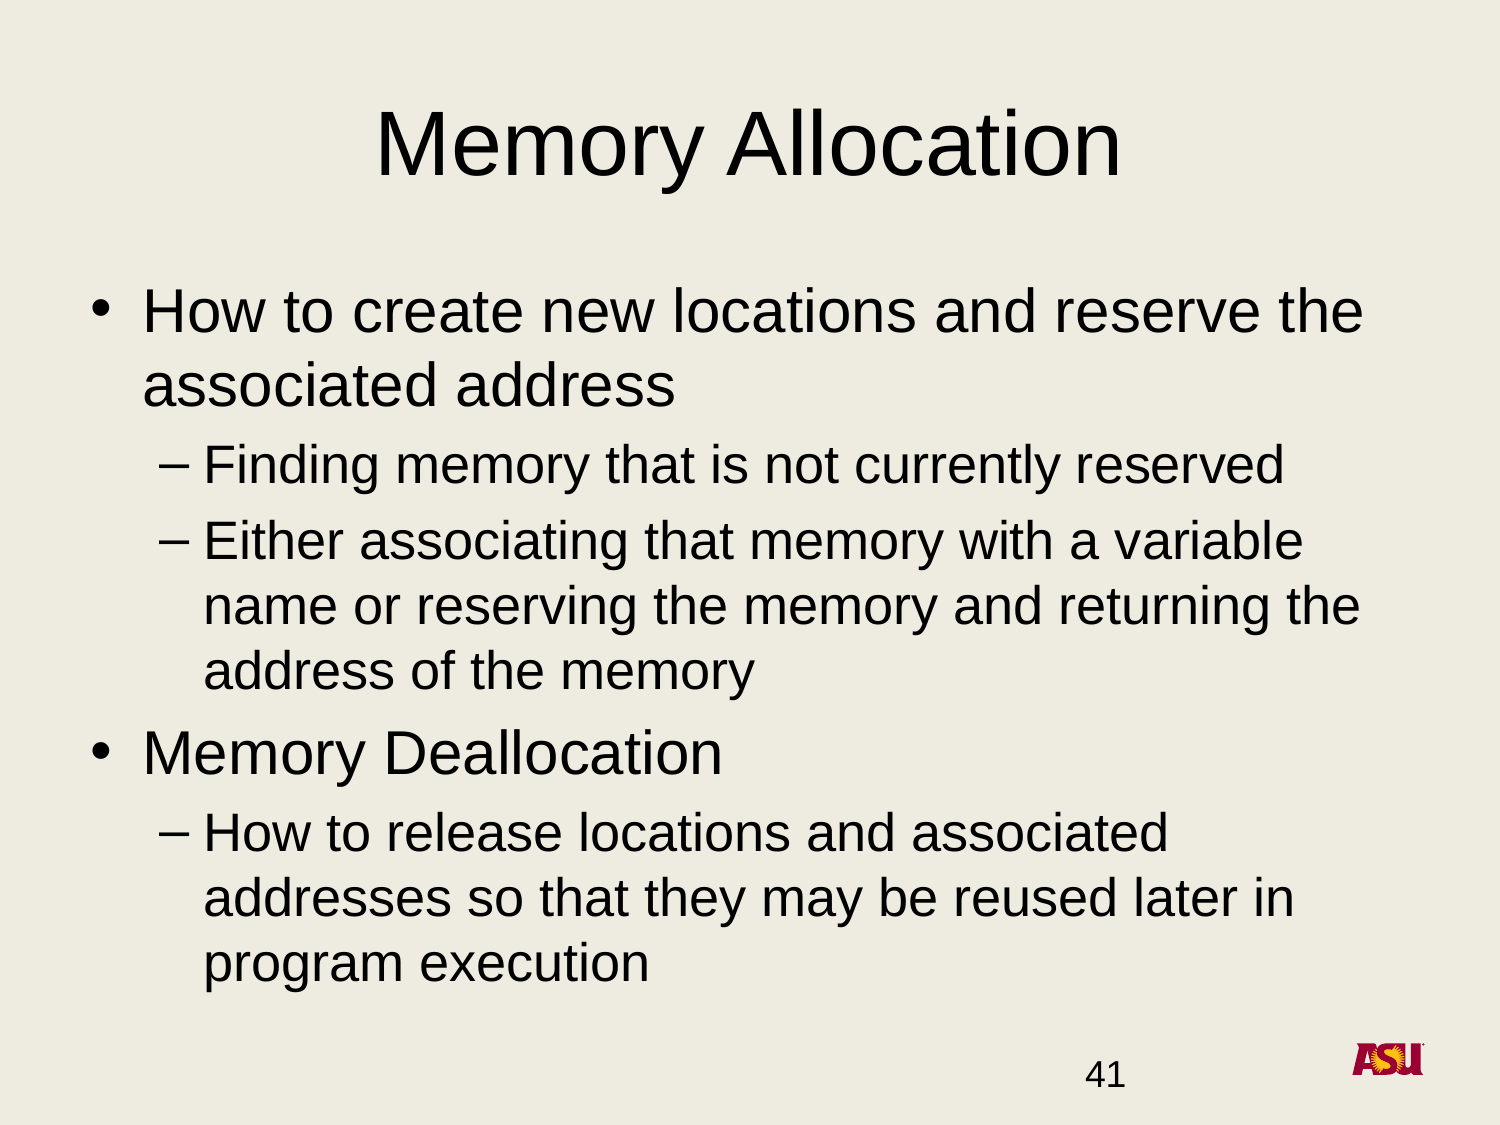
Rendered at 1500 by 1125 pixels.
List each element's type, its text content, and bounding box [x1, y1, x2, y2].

title Memory Allocation [75, 45, 1425, 233]
list How to create new locations and reserve the associated address Finding memory that is not currently reserved Either associating that memory with a variable name or reserving the memory and returning the address of the memory Memory Deallocation How to release locations and associated addresses so that they may be reused later in program execution [75, 262, 1425, 1005]
slide_number 41 [1070, 1042, 1421, 1103]
